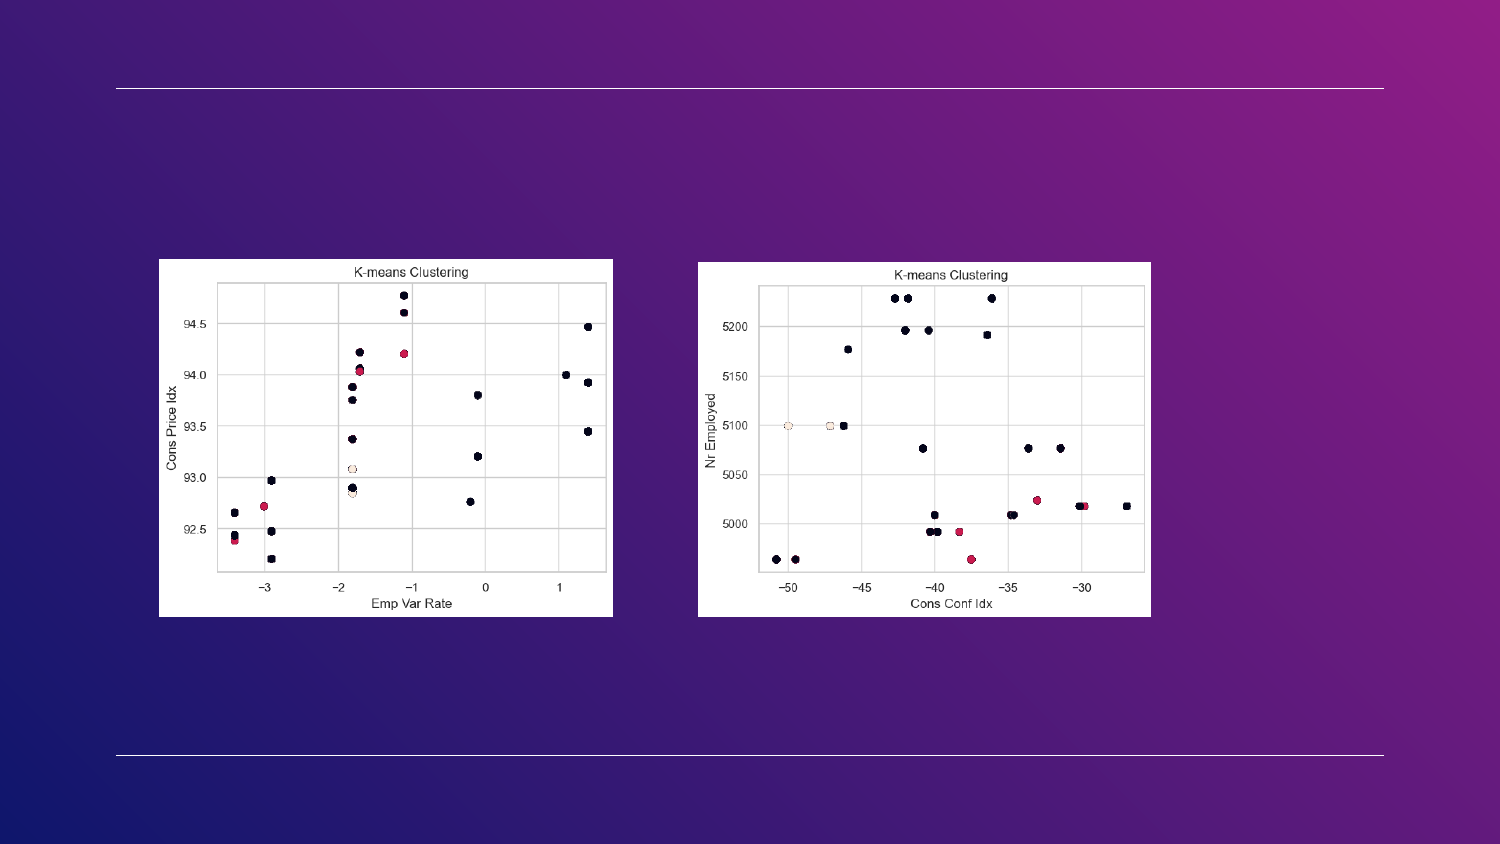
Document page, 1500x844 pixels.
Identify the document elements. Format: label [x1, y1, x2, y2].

picture [159, 259, 613, 617]
picture [697, 261, 1151, 617]
